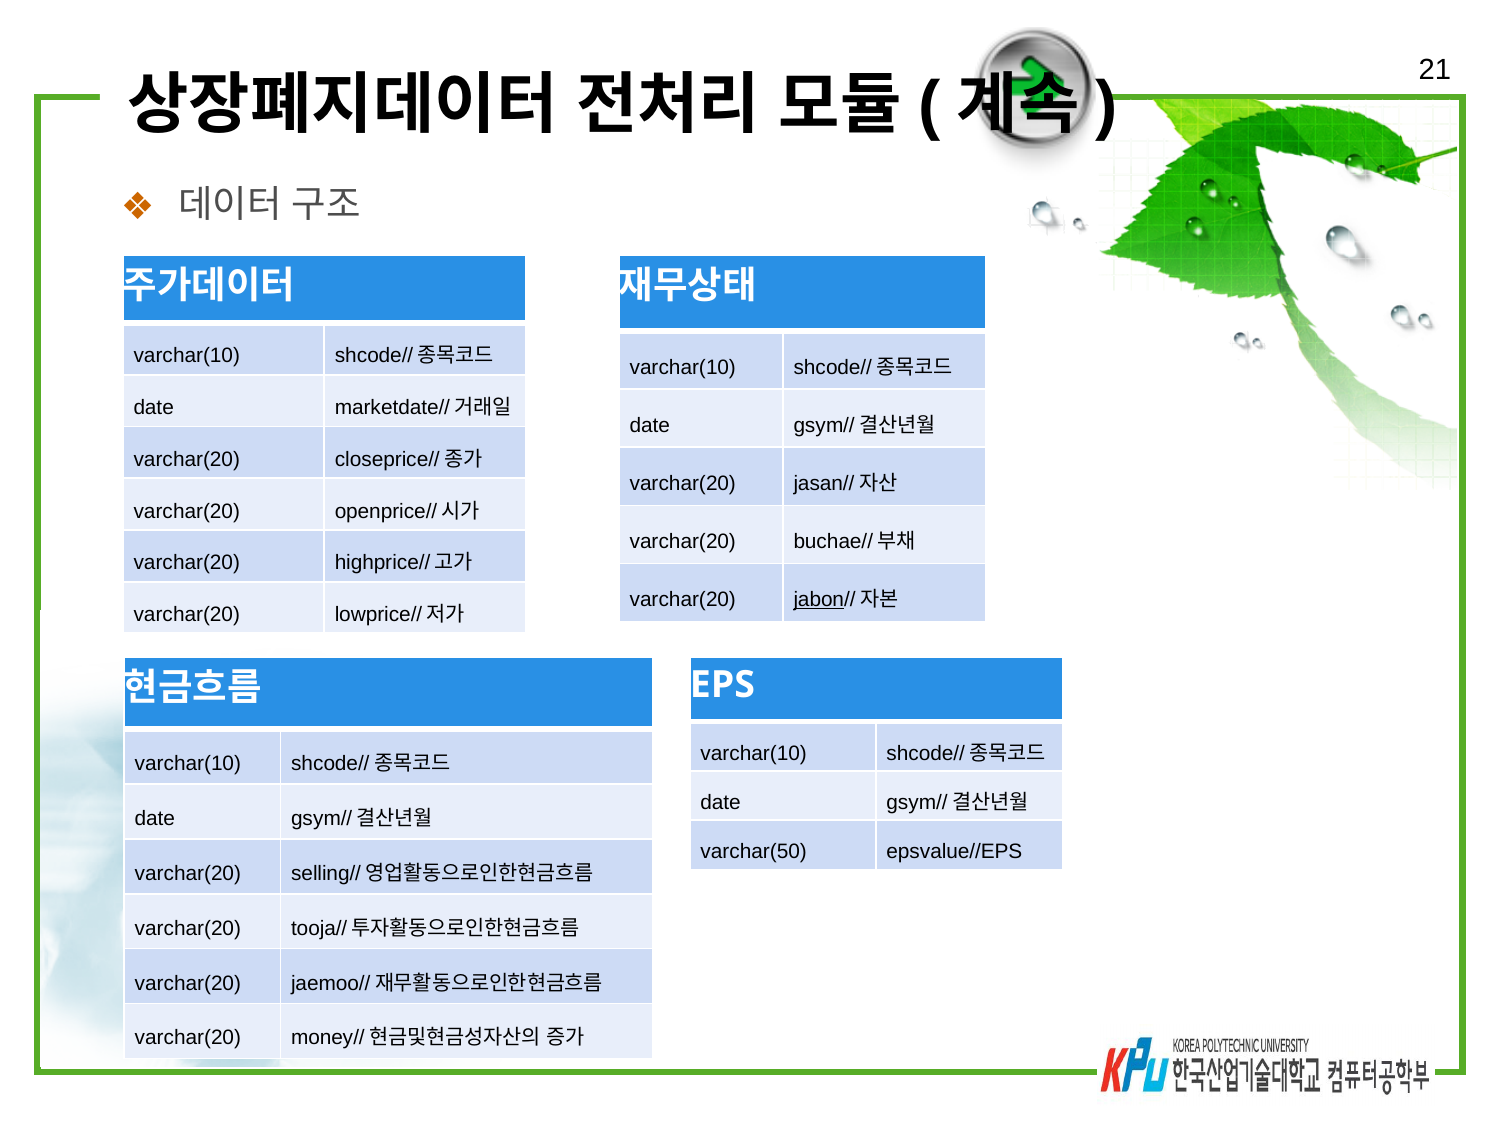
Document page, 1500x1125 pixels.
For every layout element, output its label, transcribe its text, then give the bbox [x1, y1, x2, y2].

picture [974, 27, 1098, 54]
table_cell shcode//종목코드 [325, 326, 525, 374]
table_cell varchar(20) [620, 448, 782, 505]
table_cell shcode//종목코드 [877, 724, 1062, 770]
table_header EPS [691, 658, 1062, 719]
title 상장폐지데이터 전처리 모듈(계속) [112, 54, 1199, 147]
table_cell jabon//자본 [784, 564, 985, 621]
text_box 21 [1116, 42, 1467, 83]
table_cell gsym//결산년월 [784, 390, 985, 446]
table_cell date [691, 772, 875, 819]
table_cell money//현금및현금성자산의 증가 [281, 1004, 652, 1058]
table_cell buchae//부채 [784, 506, 985, 563]
table_cell selling//영업활동으로인한현금흐름 [281, 840, 652, 893]
table_cell jasan//자산 [784, 448, 985, 505]
table_cell closeprice//종가 [325, 427, 525, 477]
table_cell shcode//종목코드 [784, 334, 985, 388]
picture [1097, 1024, 1435, 1106]
table_cell date [124, 376, 323, 426]
table_header 현금흐름 [125, 658, 652, 726]
table_cell varchar(20) [620, 564, 782, 621]
table_cell varchar(20) [125, 1004, 280, 1058]
table_cell date [620, 390, 782, 446]
table_header 재무상태 [620, 256, 985, 328]
table_cell highprice//고가 [325, 531, 525, 581]
table_cell jaemoo//재무활동으로인한현금흐름 [281, 949, 652, 1003]
table_cell varchar(20) [125, 840, 280, 893]
table_cell varchar(20) [620, 506, 782, 563]
table_cell marketdate//거래일 [325, 376, 525, 426]
table_cell varchar(20) [124, 427, 323, 477]
table_cell varchar(10) [620, 334, 782, 388]
table_cell varchar(20) [125, 949, 280, 1003]
picture [974, 99, 1457, 518]
table_cell varchar(10) [125, 732, 280, 783]
text_box 데이터 구조 [41, 172, 398, 234]
table_cell shcode//종목코드 [281, 732, 652, 783]
table_cell varchar(10) [124, 326, 323, 374]
table_cell tooja//투자활동으로인한현금흐름 [281, 895, 652, 948]
table_cell lowprice//저가 [325, 583, 525, 632]
picture [40, 610, 554, 1067]
table_cell gsym//결산년월 [877, 772, 1062, 819]
table_cell varchar(50) [691, 821, 875, 869]
table_header 주가데이터 [124, 256, 525, 320]
table_cell date [125, 785, 280, 838]
table_cell varchar(10) [691, 724, 875, 770]
table_cell varchar(20) [125, 895, 280, 948]
table_cell varchar(20) [124, 479, 323, 529]
table_cell epsvalue//EPS [877, 821, 1062, 869]
table_cell varchar(20) [124, 531, 323, 581]
table_cell varchar(20) [124, 583, 323, 632]
table_cell openprice//시가 [325, 479, 525, 529]
table_cell gsym//결산년월 [281, 785, 652, 838]
